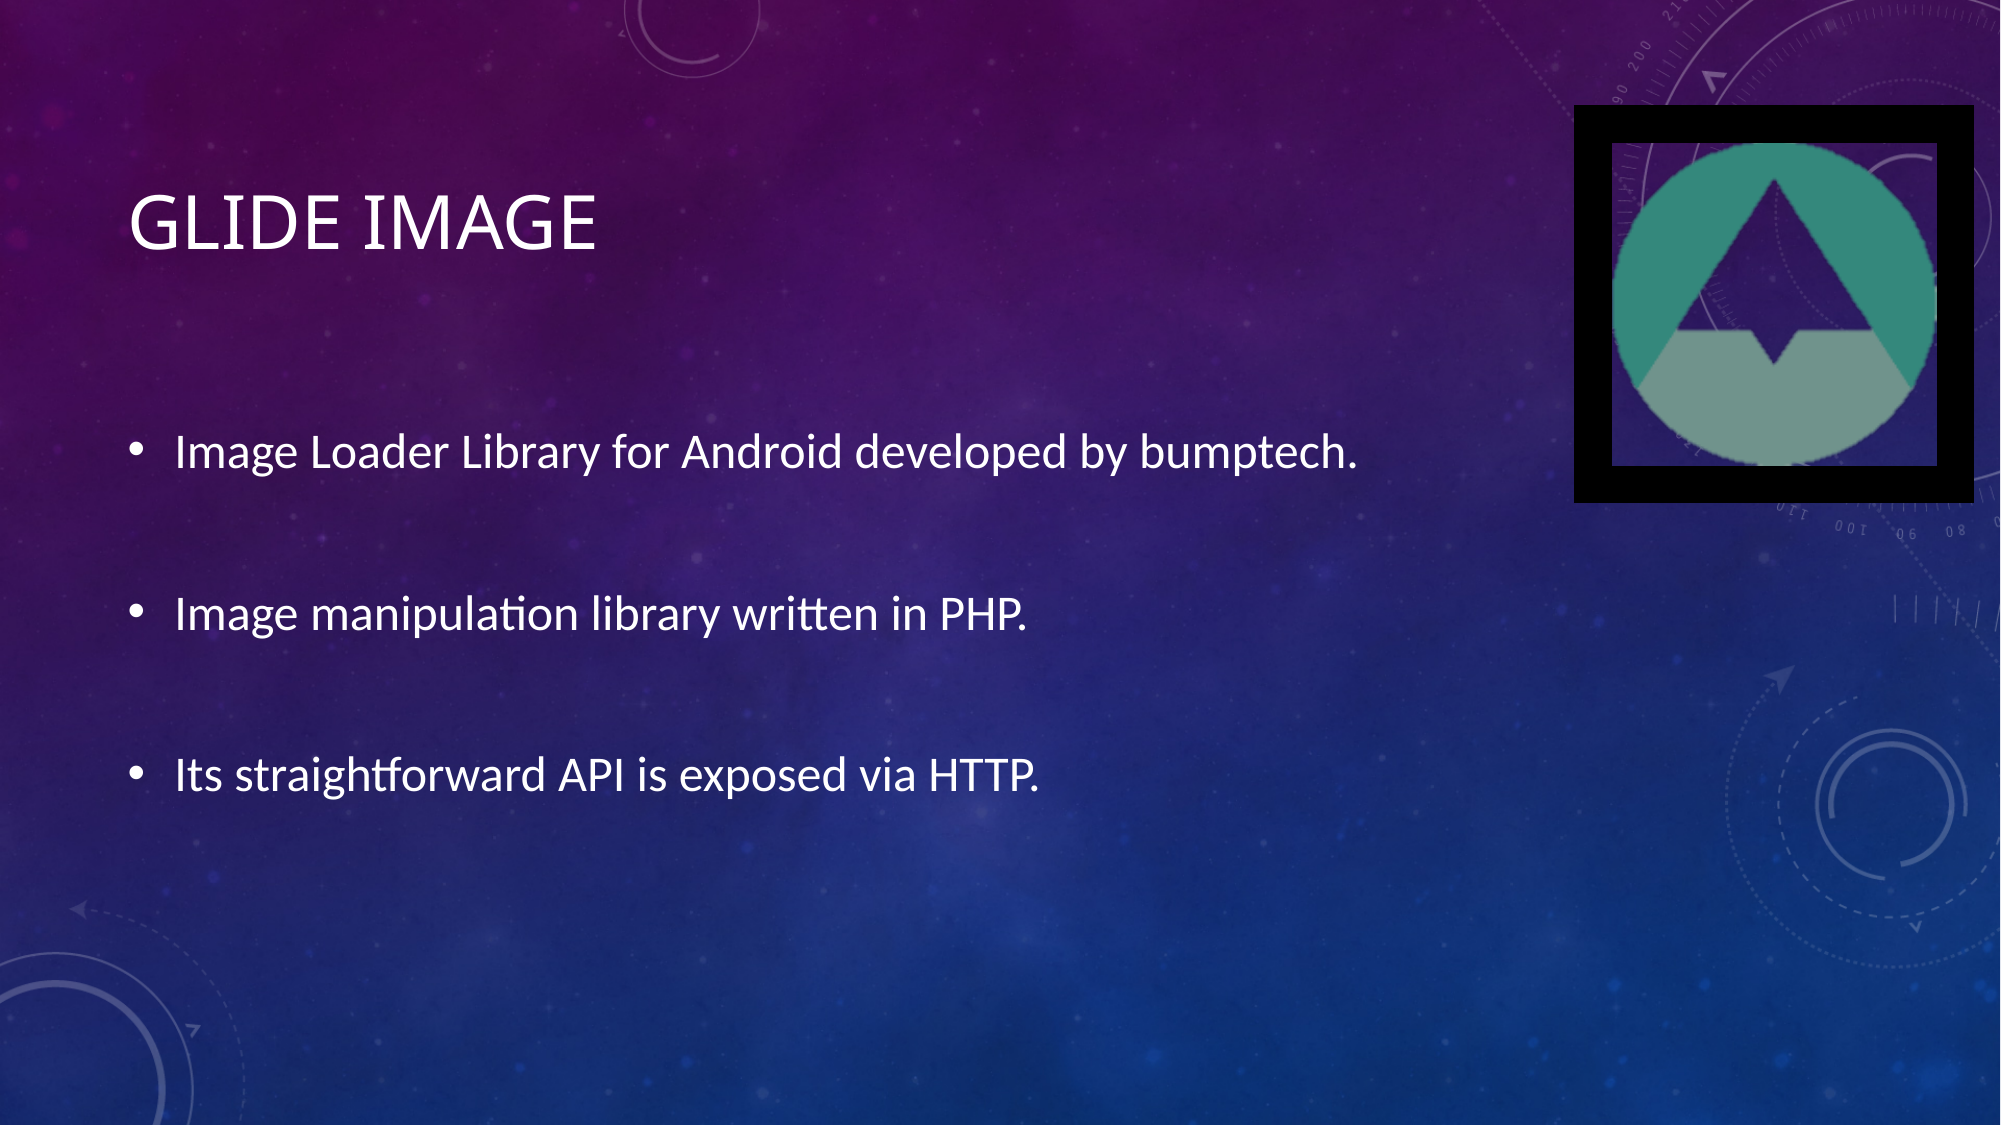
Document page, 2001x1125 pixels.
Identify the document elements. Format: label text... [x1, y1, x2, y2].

list Image Loader Library for Android developed by bumptech. Image manipulation library written in PHP. Its straightforward API is exposed via HTTP. [112, 351, 1775, 950]
title GLIDE image [112, 99, 1775, 339]
picture [0, 0, 2001, 1125]
